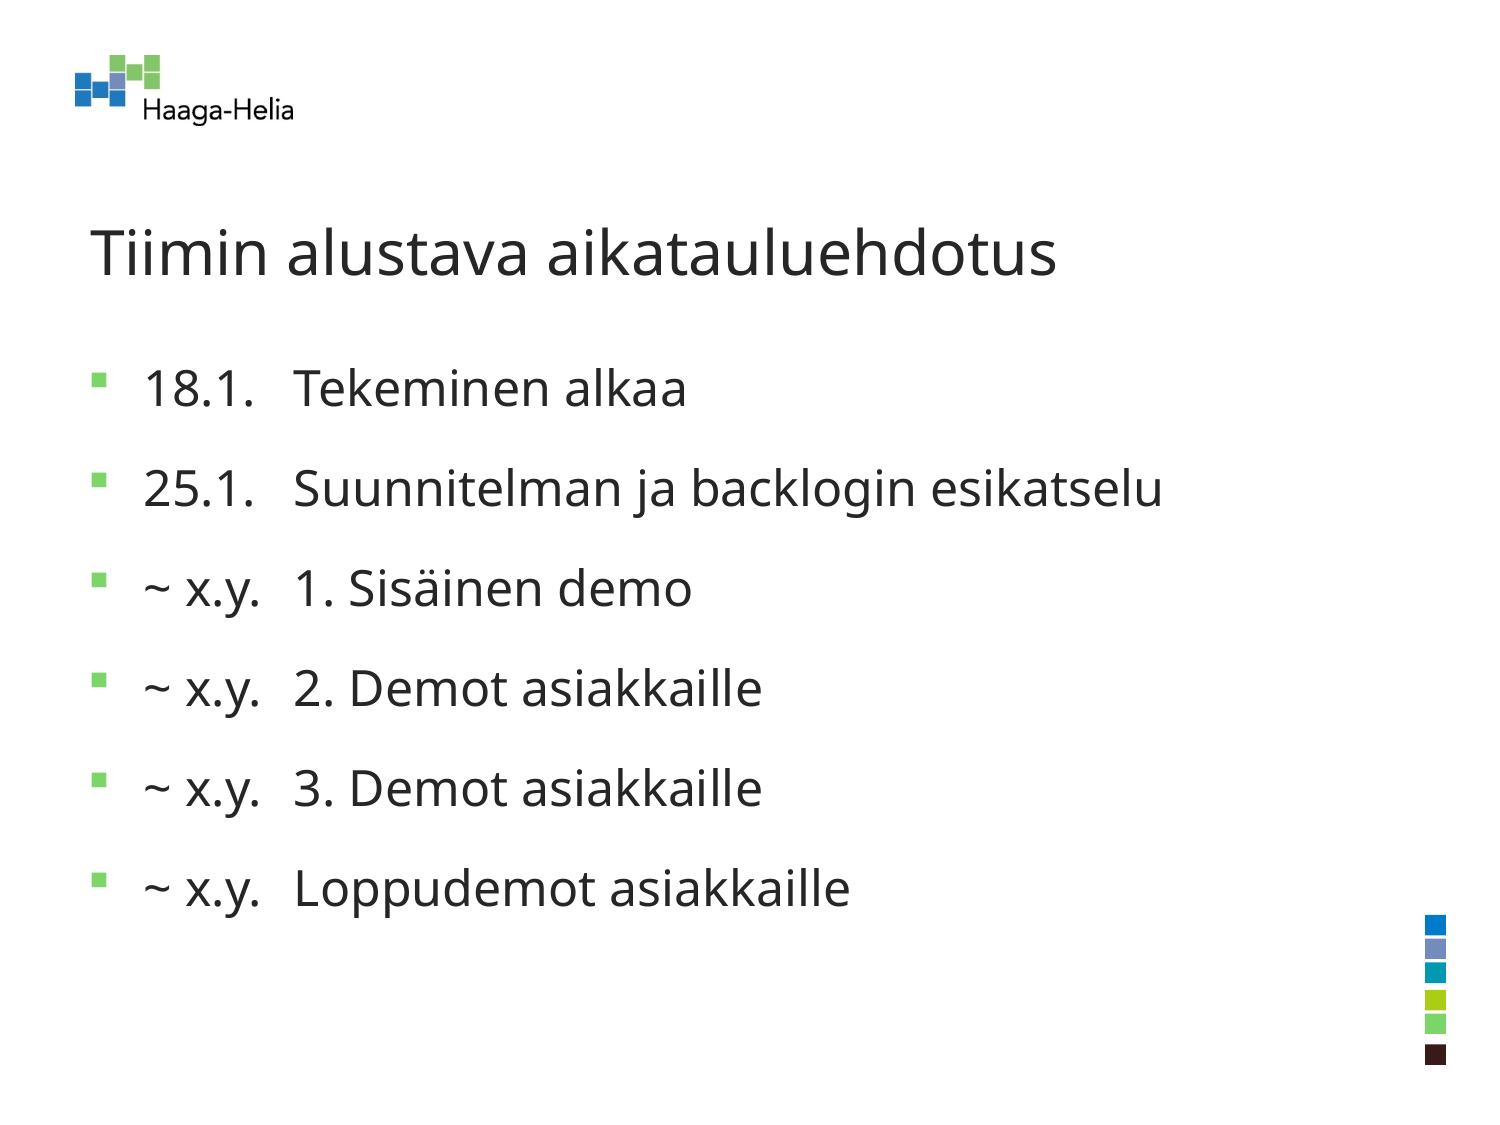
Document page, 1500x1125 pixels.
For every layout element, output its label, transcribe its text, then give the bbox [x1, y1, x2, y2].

list 18.1. Tekeminen alkaa 25.1. Suunnitelman ja backlogin esikatselu ~ x.y. 1. Sisäinen demo ~ x.y. 2. Demot asiakkaille ~ x.y. 3. Demot asiakkaille ~ x.y. Loppudemot asiakkaille [72, 319, 1423, 955]
title Tiimin alustava aikatauluehdotus [75, 162, 1425, 338]
picture [75, 55, 293, 126]
